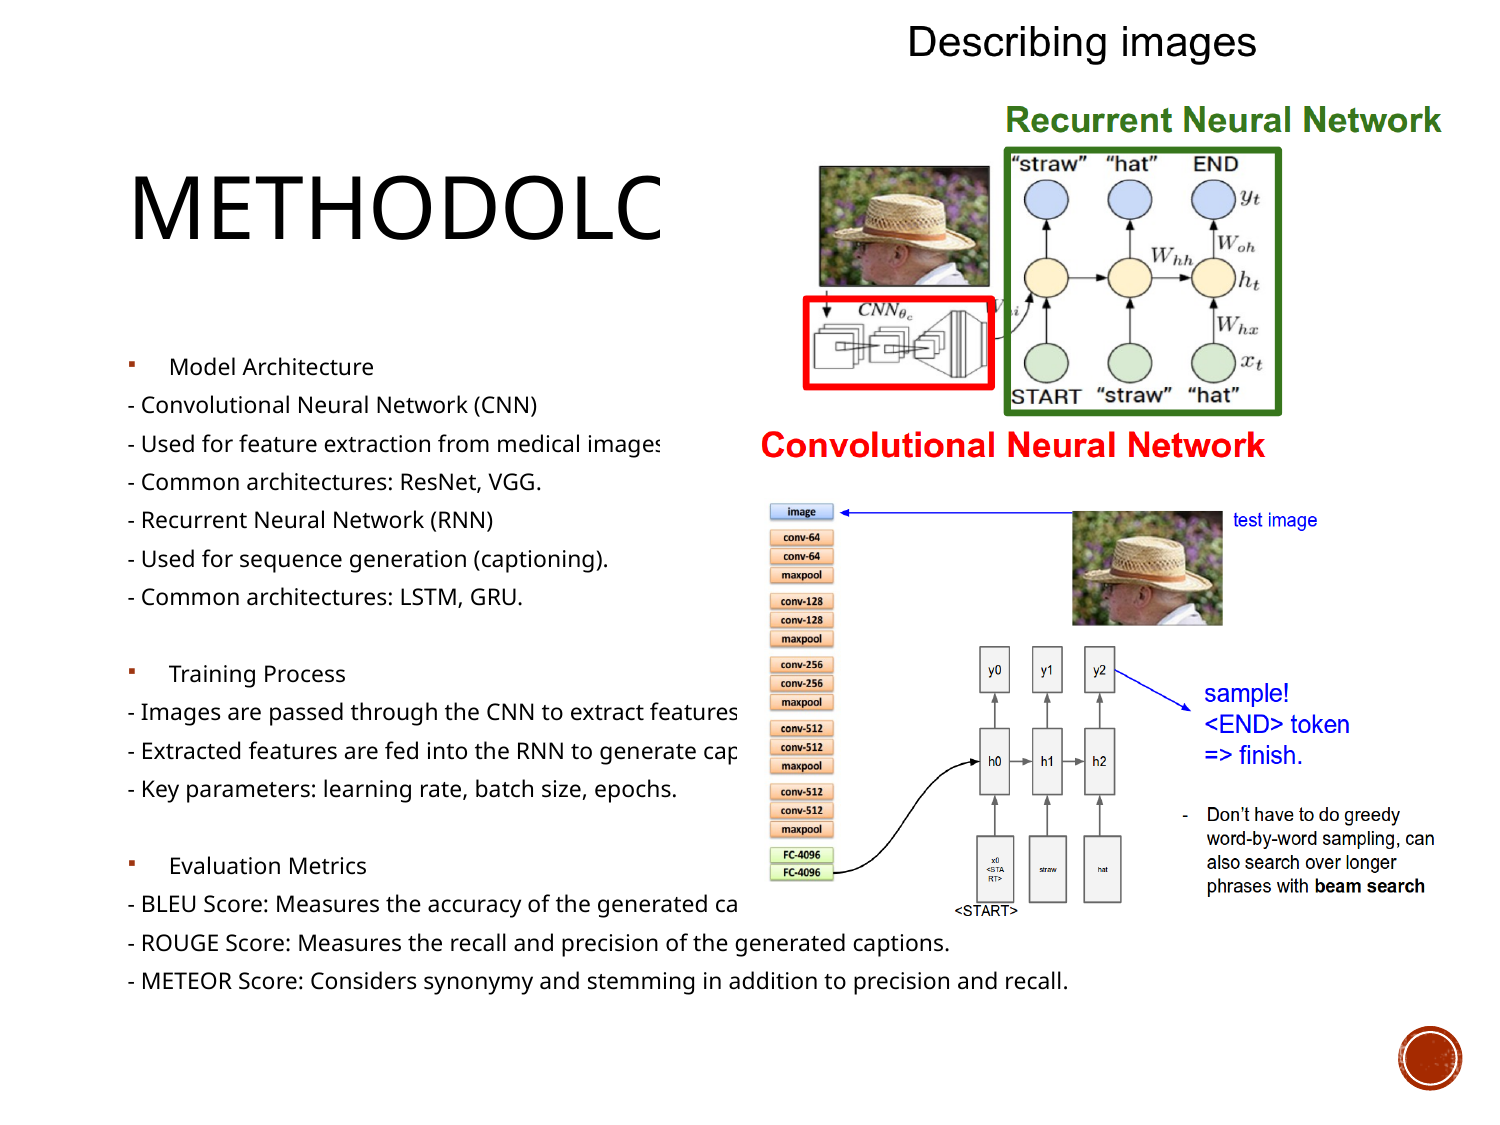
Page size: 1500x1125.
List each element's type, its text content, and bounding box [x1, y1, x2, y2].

picture [737, 492, 1447, 925]
picture [660, 0, 1500, 472]
list Model Architecture - Convolutional Neural Network (CNN) - Used for feature extraction from medical images. - Common architectures: ResNet, VGG. - Recurrent Neural Network (RNN) - Used for sequence generation (captioning). - Common architectures: LSTM, GRU. Training Process - Images are passed through the CNN to extract features. - Extracted features are fed into the RNN to generate captions. - Key parameters: learning rate, batch size, epochs. Evaluation Metrics - BLEU Score: Measures the accuracy of the generated captions. - ROUGE Score: Measures the recall and precision of the generated captions. - METEOR Score: Considers synonymy and stemming in addition to precision and recall. [112, 348, 1388, 1013]
title Methodology [112, 79, 659, 344]
